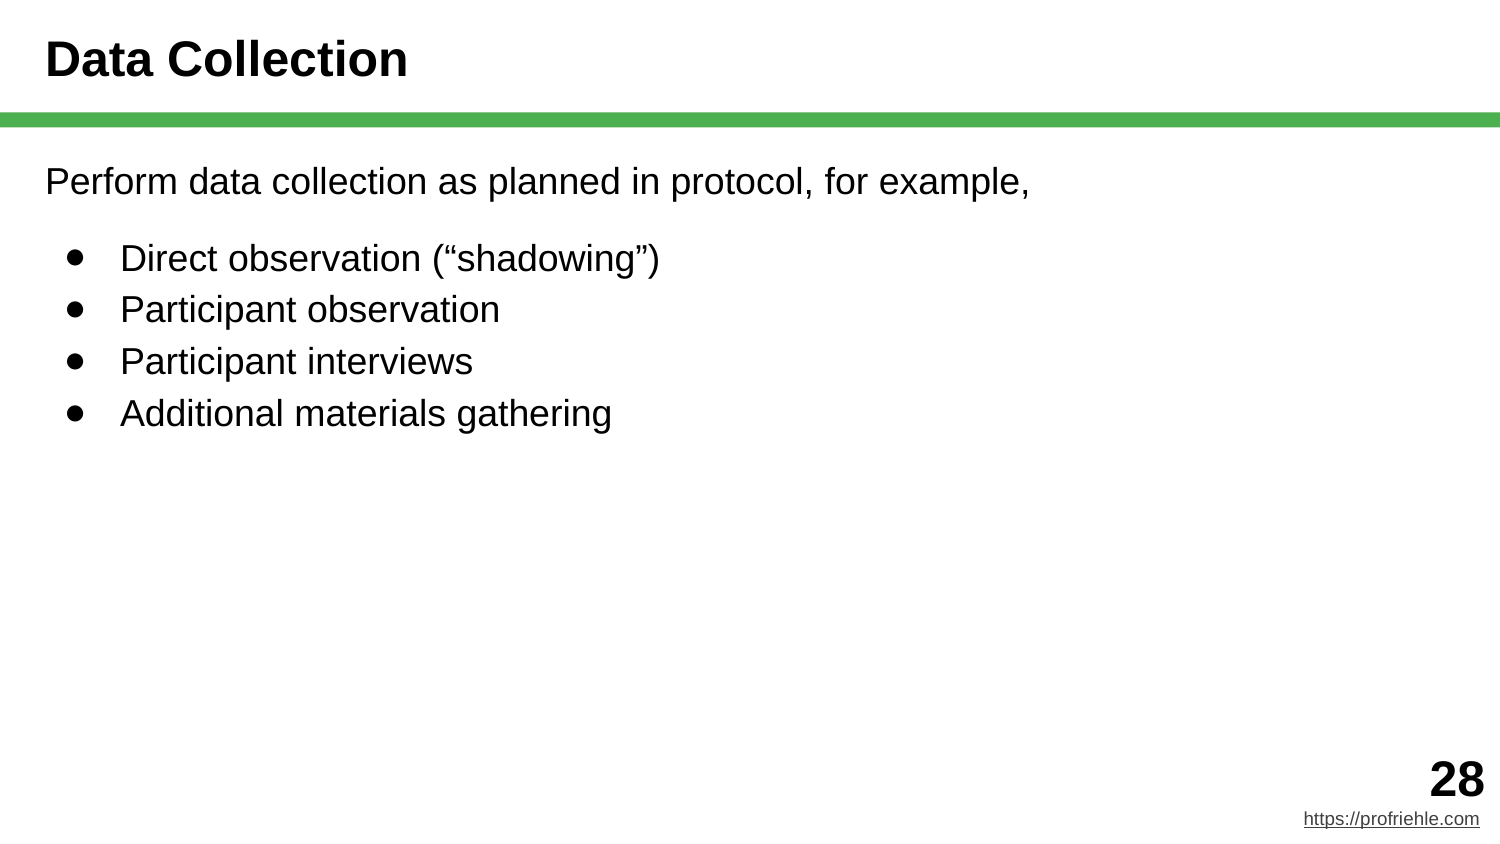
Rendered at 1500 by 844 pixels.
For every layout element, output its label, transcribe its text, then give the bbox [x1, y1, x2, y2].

slide_number ‹#› https://profriehle.com [1200, 724, 1500, 844]
title Data Collection [0, 0, 1500, 113]
list Perform data collection as planned in protocol, for example, Direct observation (“shadowing”) Participant observation Participant interviews Additional materials gathering [45, 150, 1455, 825]
